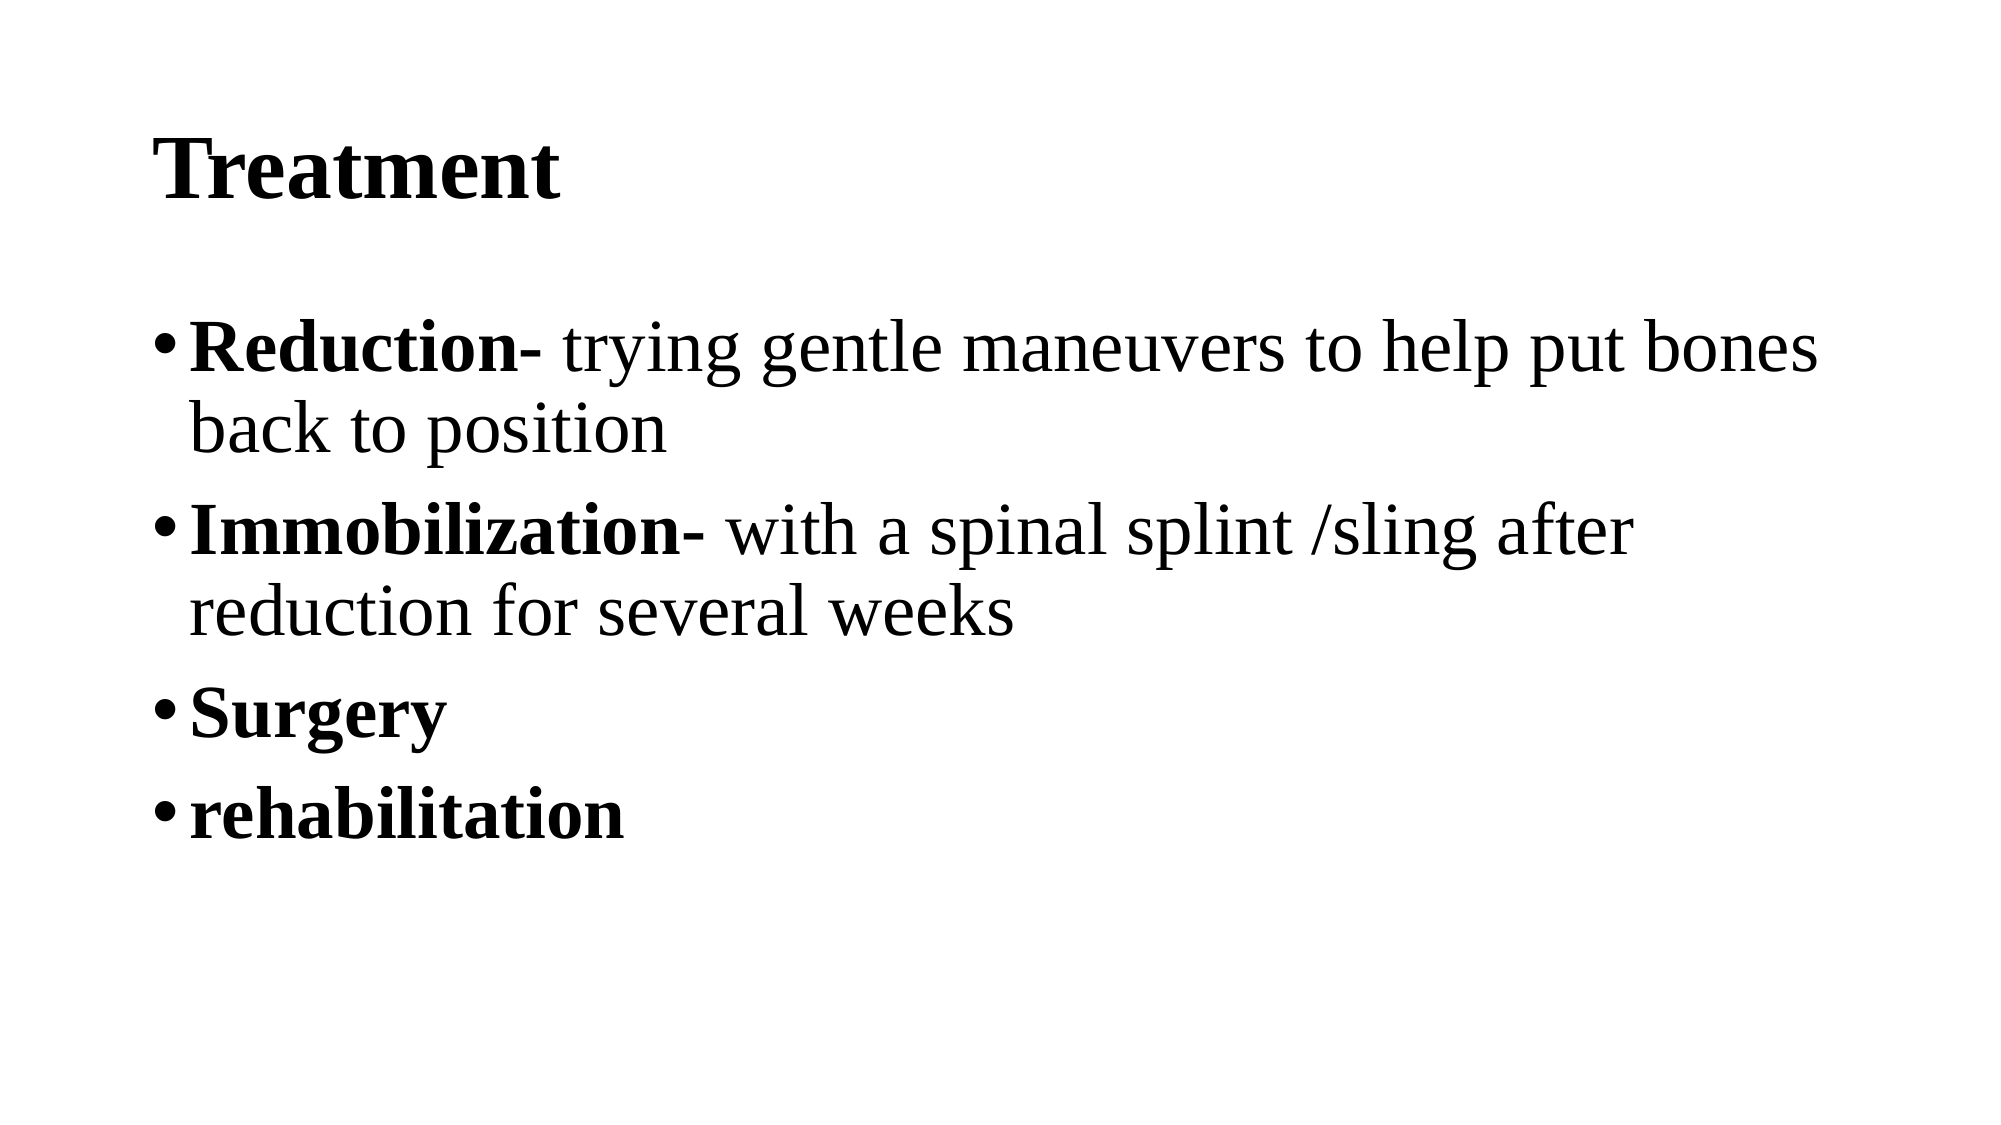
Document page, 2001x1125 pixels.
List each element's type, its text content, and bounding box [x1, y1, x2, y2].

title Treatment [137, 59, 1863, 278]
list Reduction- trying gentle maneuvers to help put bones back to position Immobilization- with a spinal splint /sling after reduction for several weeks Surgery rehabilitation [137, 299, 1863, 1014]
